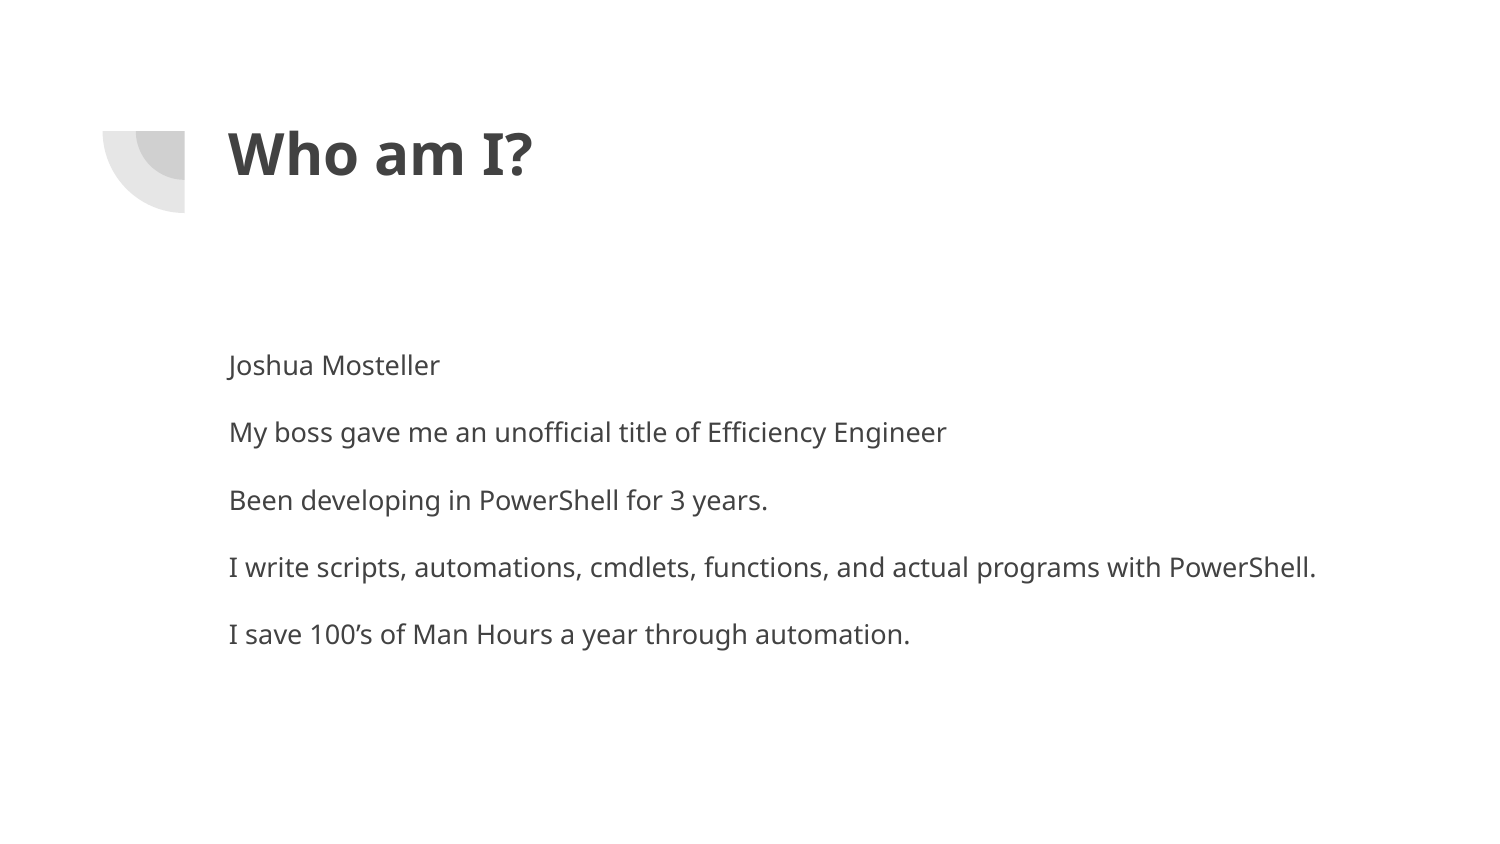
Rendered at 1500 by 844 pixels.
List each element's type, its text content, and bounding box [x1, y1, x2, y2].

title Who am I? [213, 98, 1368, 263]
list Joshua Mosteller My boss gave me an unofficial title of Efficiency Engineer Been developing in PowerShell for 3 years. I write scripts, automations, cmdlets, functions, and actual programs with PowerShell. I save 100’s of Man Hours a year through automation. [213, 326, 1368, 744]
